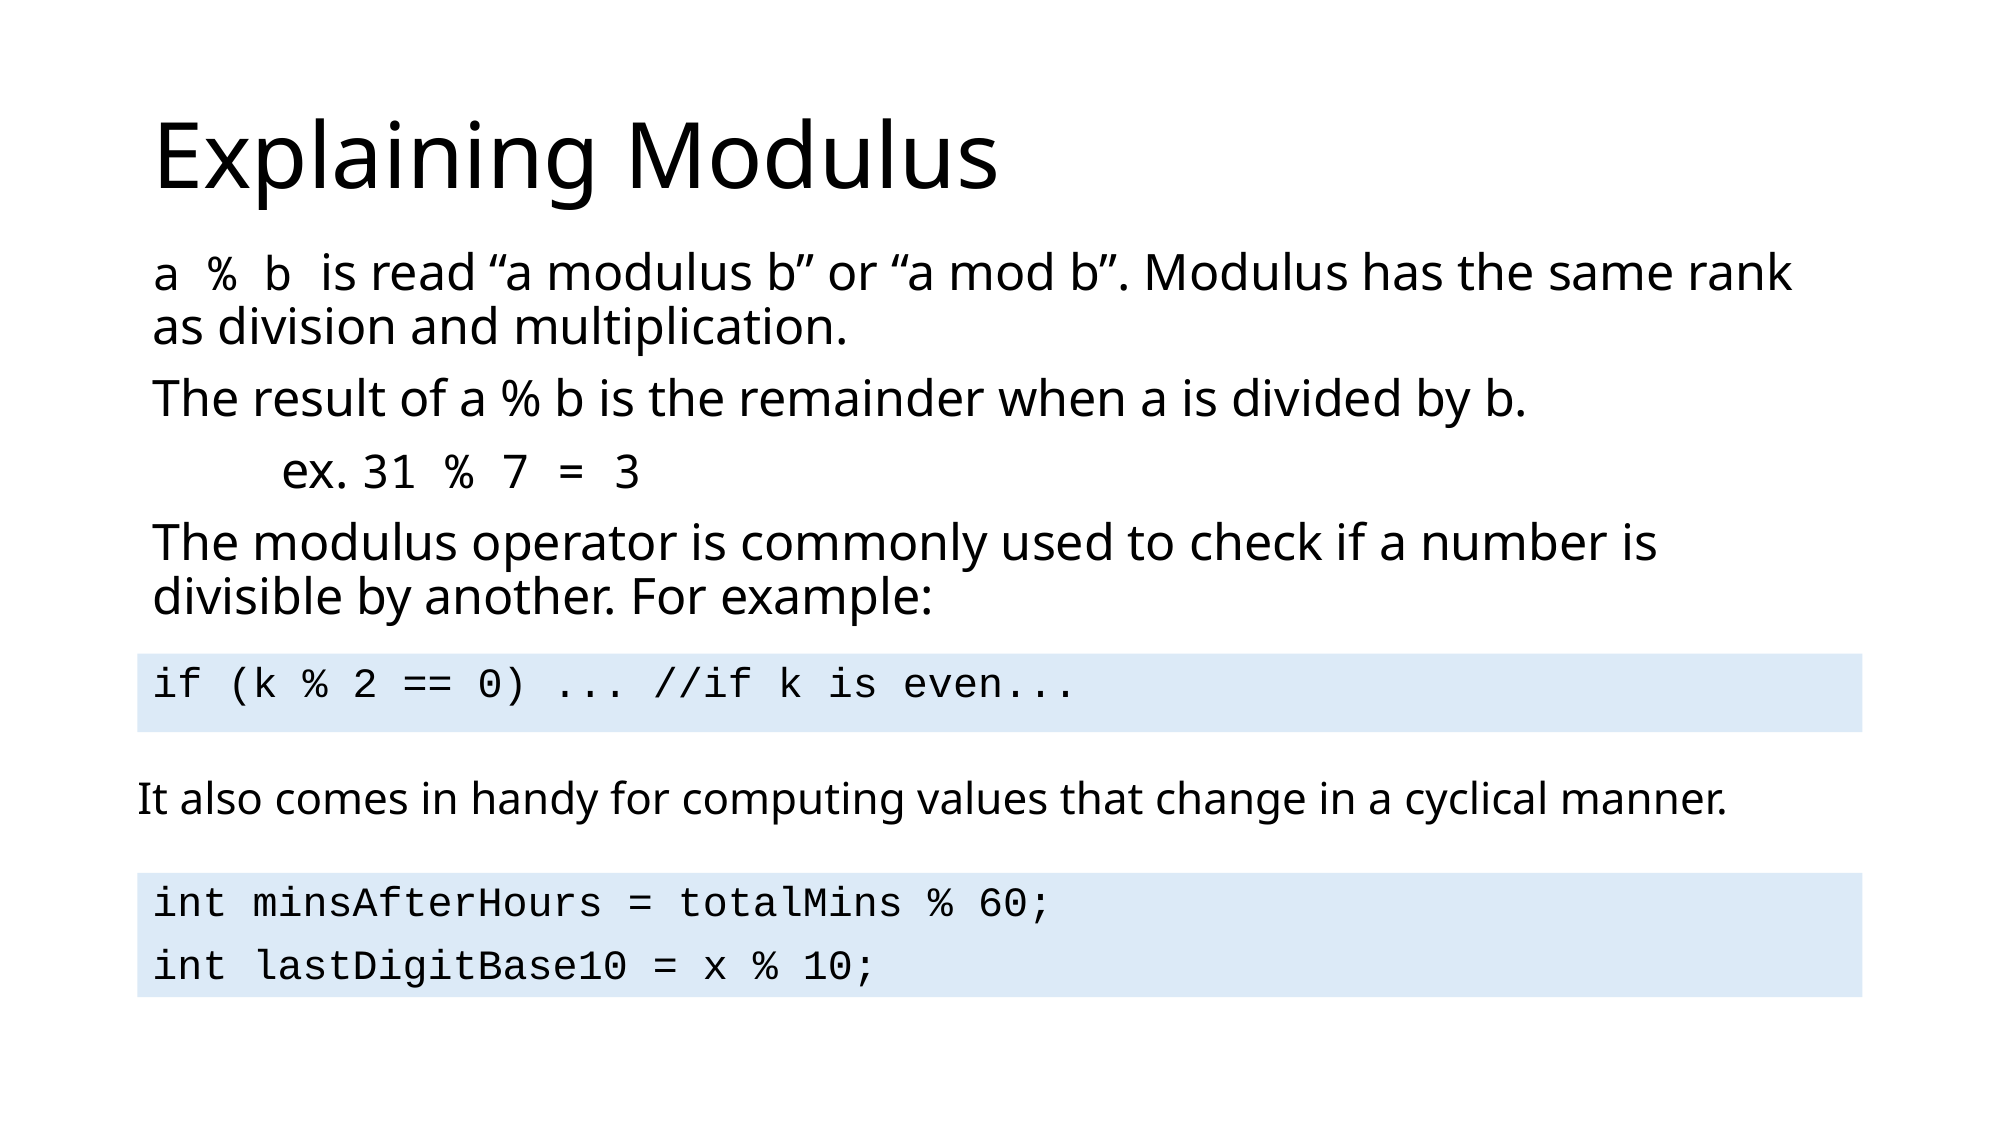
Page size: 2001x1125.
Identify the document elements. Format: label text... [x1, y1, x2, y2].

text_box if (k % 2 == 0) ... //if k is even... [137, 653, 1863, 733]
text_box int minsAfterHours = totalMins % 60; int lastDigitBase10 = x % 10; [137, 872, 1863, 998]
title Explaining Modulus [137, 49, 1496, 240]
text_box It also comes in handy for computing values that change in a cyclical manner. [122, 768, 1848, 842]
list a % b is read “a modulus b” or “a mod b”. Modulus has the same rank as division and multiplication. The result of a % b is the remainder when a is divided by b. ex. 31 % 7 = 3 The modulus operator is commonly used to check if a number is divisible by another. For example: [137, 240, 1863, 634]
